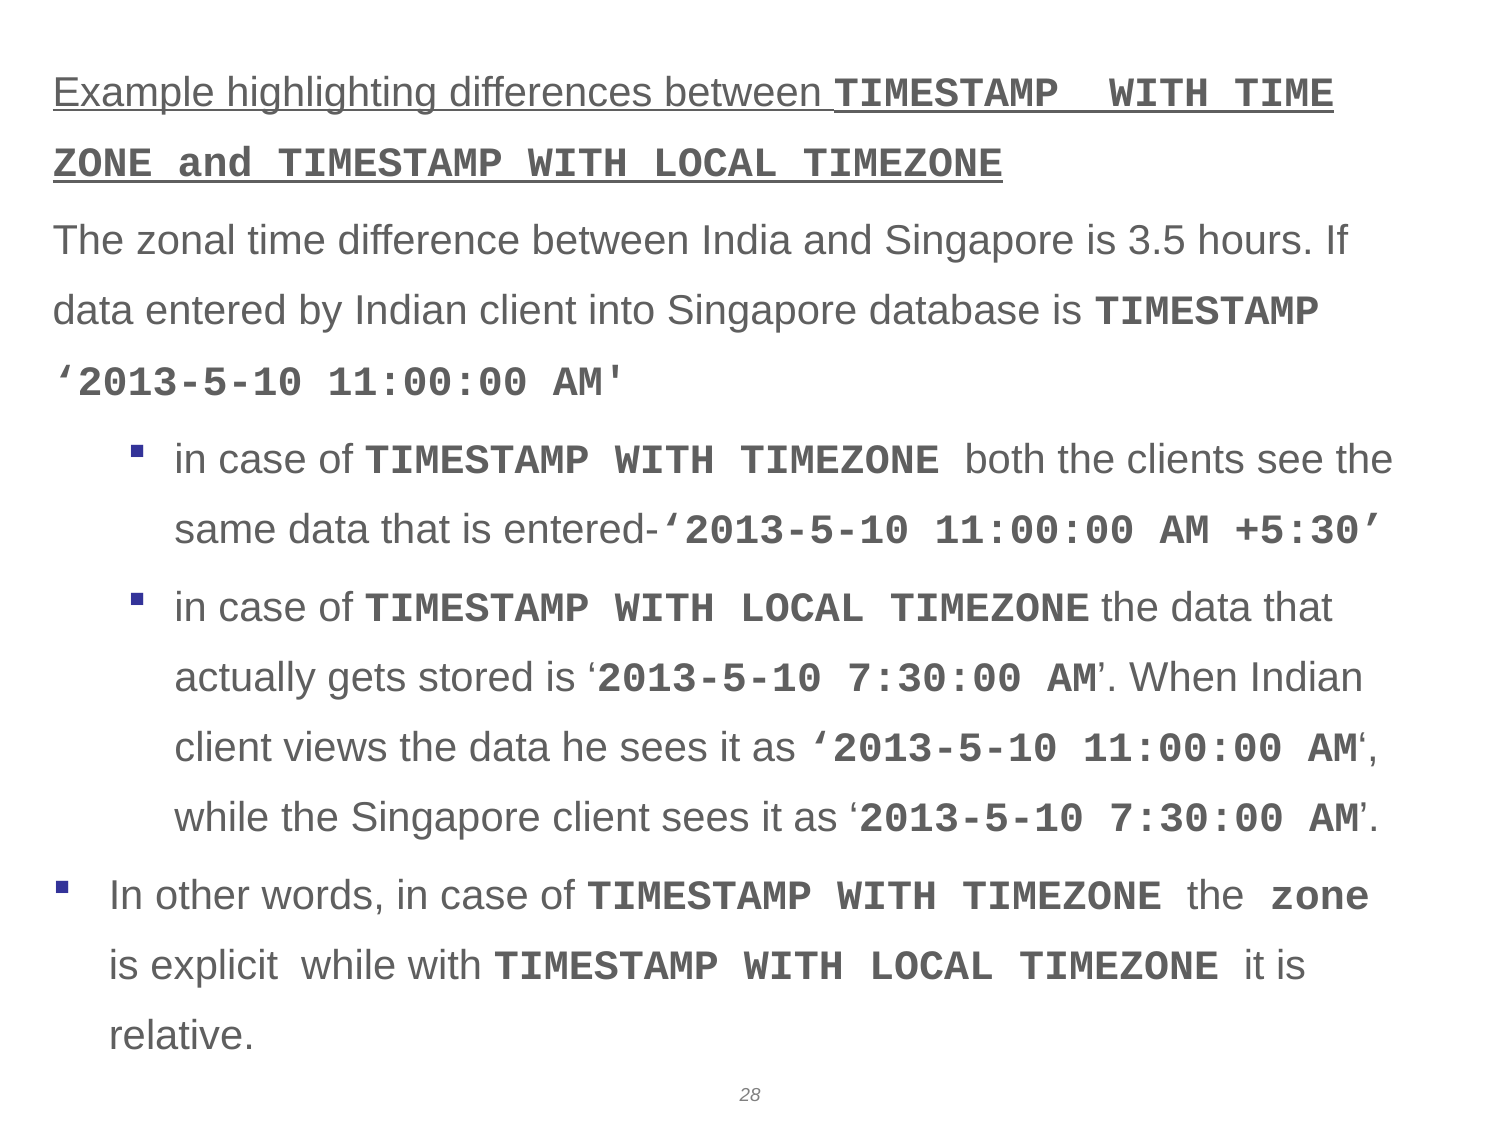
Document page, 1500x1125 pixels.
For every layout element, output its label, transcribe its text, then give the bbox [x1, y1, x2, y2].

slide_number 28 [574, 1074, 926, 1115]
list Example highlighting differences between TIMESTAMP WITH TIME ZONE and TIMESTAMP WITH LOCAL TIMEZONE The zonal time difference between India and Singapore is 3.5 hours. If data entered by Indian client into Singapore database is TIMESTAMP ‘2013-5-10 11:00:00 AM' in case of TIMESTAMP WITH TIMEZONE both the clients see the same data that is entered-‘2013-5-10 11:00:00 AM +5:30’ in case of TIMESTAMP WITH LOCAL TIMEZONE the data that actually gets stored is ‘2013-5-10 7:30:00 AM’. When Indian client views the data he sees it as ‘2013-5-10 11:00:00 AM‘, while the Singapore client sees it as ‘2013-5-10 7:30:00 AM’. In other words, in case of TIMESTAMP WITH TIMEZONE the zone is explicit while with TIMESTAMP WITH LOCAL TIMEZONE it is relative. [37, 37, 1438, 1000]
